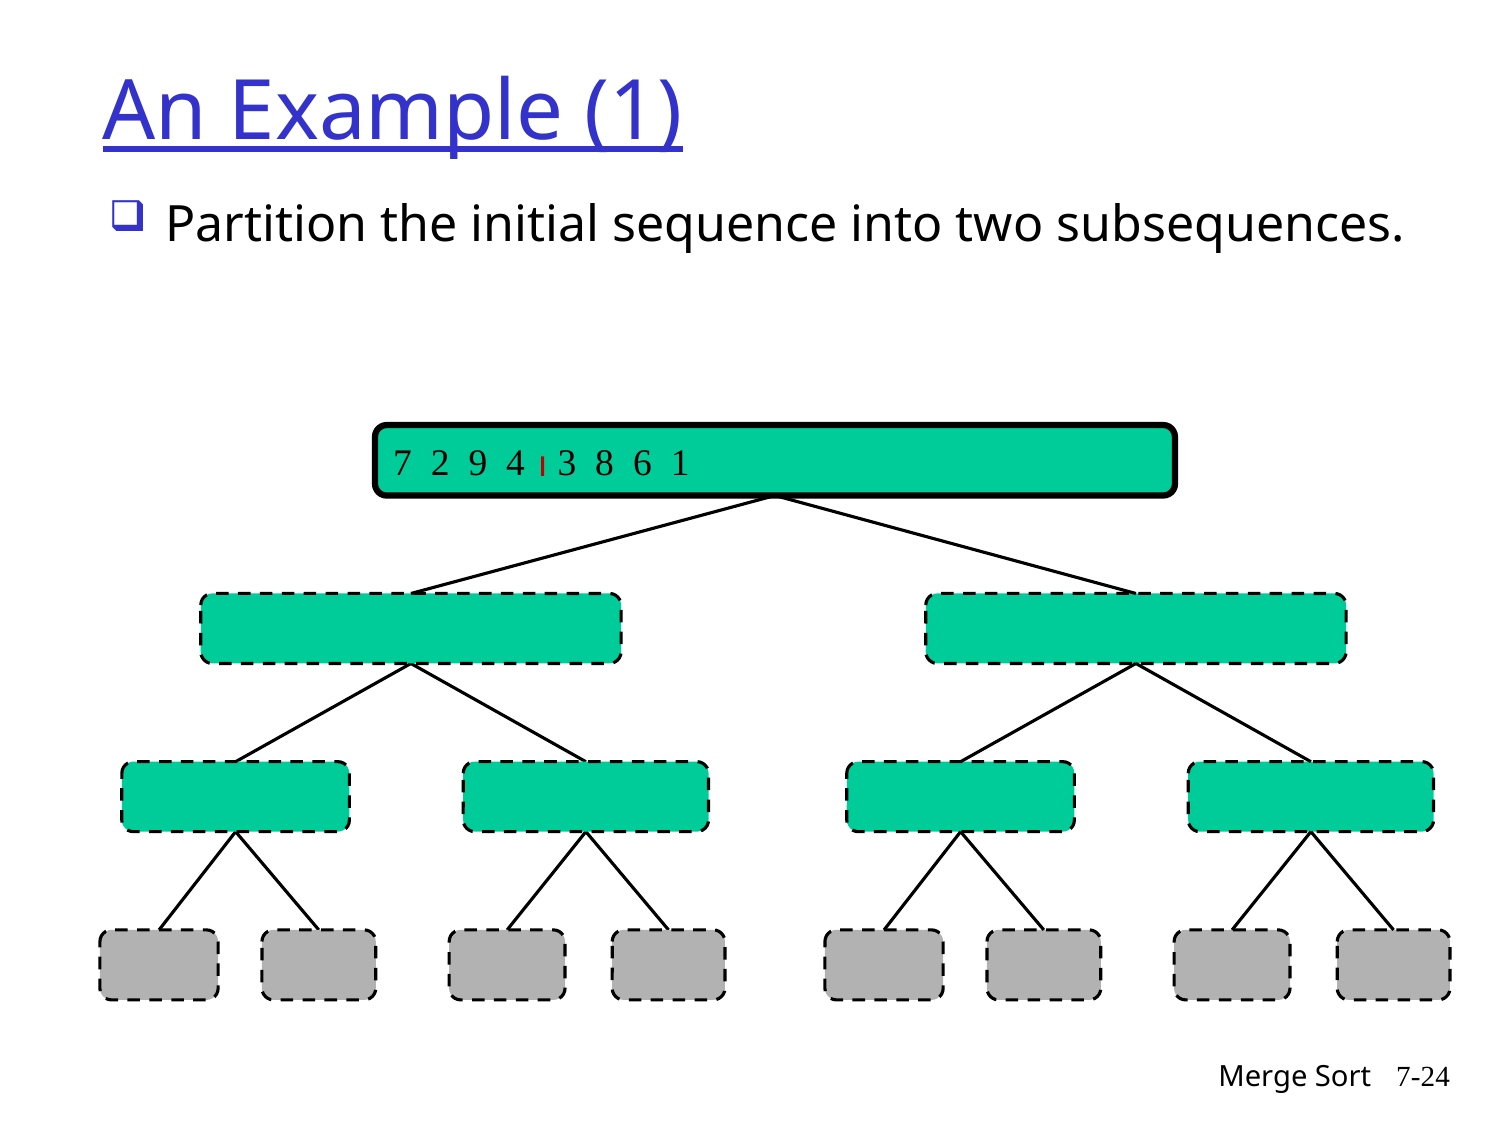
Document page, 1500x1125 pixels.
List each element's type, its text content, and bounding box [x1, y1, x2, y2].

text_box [200, 593, 1347, 664]
footer Merge Sort [911, 1049, 1362, 1125]
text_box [1310, 833, 1394, 929]
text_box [410, 498, 773, 593]
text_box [410, 672, 587, 760]
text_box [883, 833, 958, 929]
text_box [99, 929, 1451, 1001]
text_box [506, 840, 580, 928]
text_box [235, 840, 320, 928]
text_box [158, 840, 230, 928]
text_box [1135, 664, 1312, 761]
title An Example (1) [87, 37, 1363, 175]
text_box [585, 840, 669, 928]
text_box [774, 498, 1137, 593]
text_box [1231, 833, 1308, 929]
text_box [960, 833, 1045, 929]
list Partition the initial sequence into two subsequences. [93, 183, 1434, 297]
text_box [121, 761, 1434, 832]
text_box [235, 672, 405, 760]
slide_number 7-24 [1362, 1049, 1466, 1125]
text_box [960, 664, 1134, 761]
text_box 7 2 9 4  3 8 6 1  1 2 3 4 6 7 8 9 [375, 425, 1176, 496]
